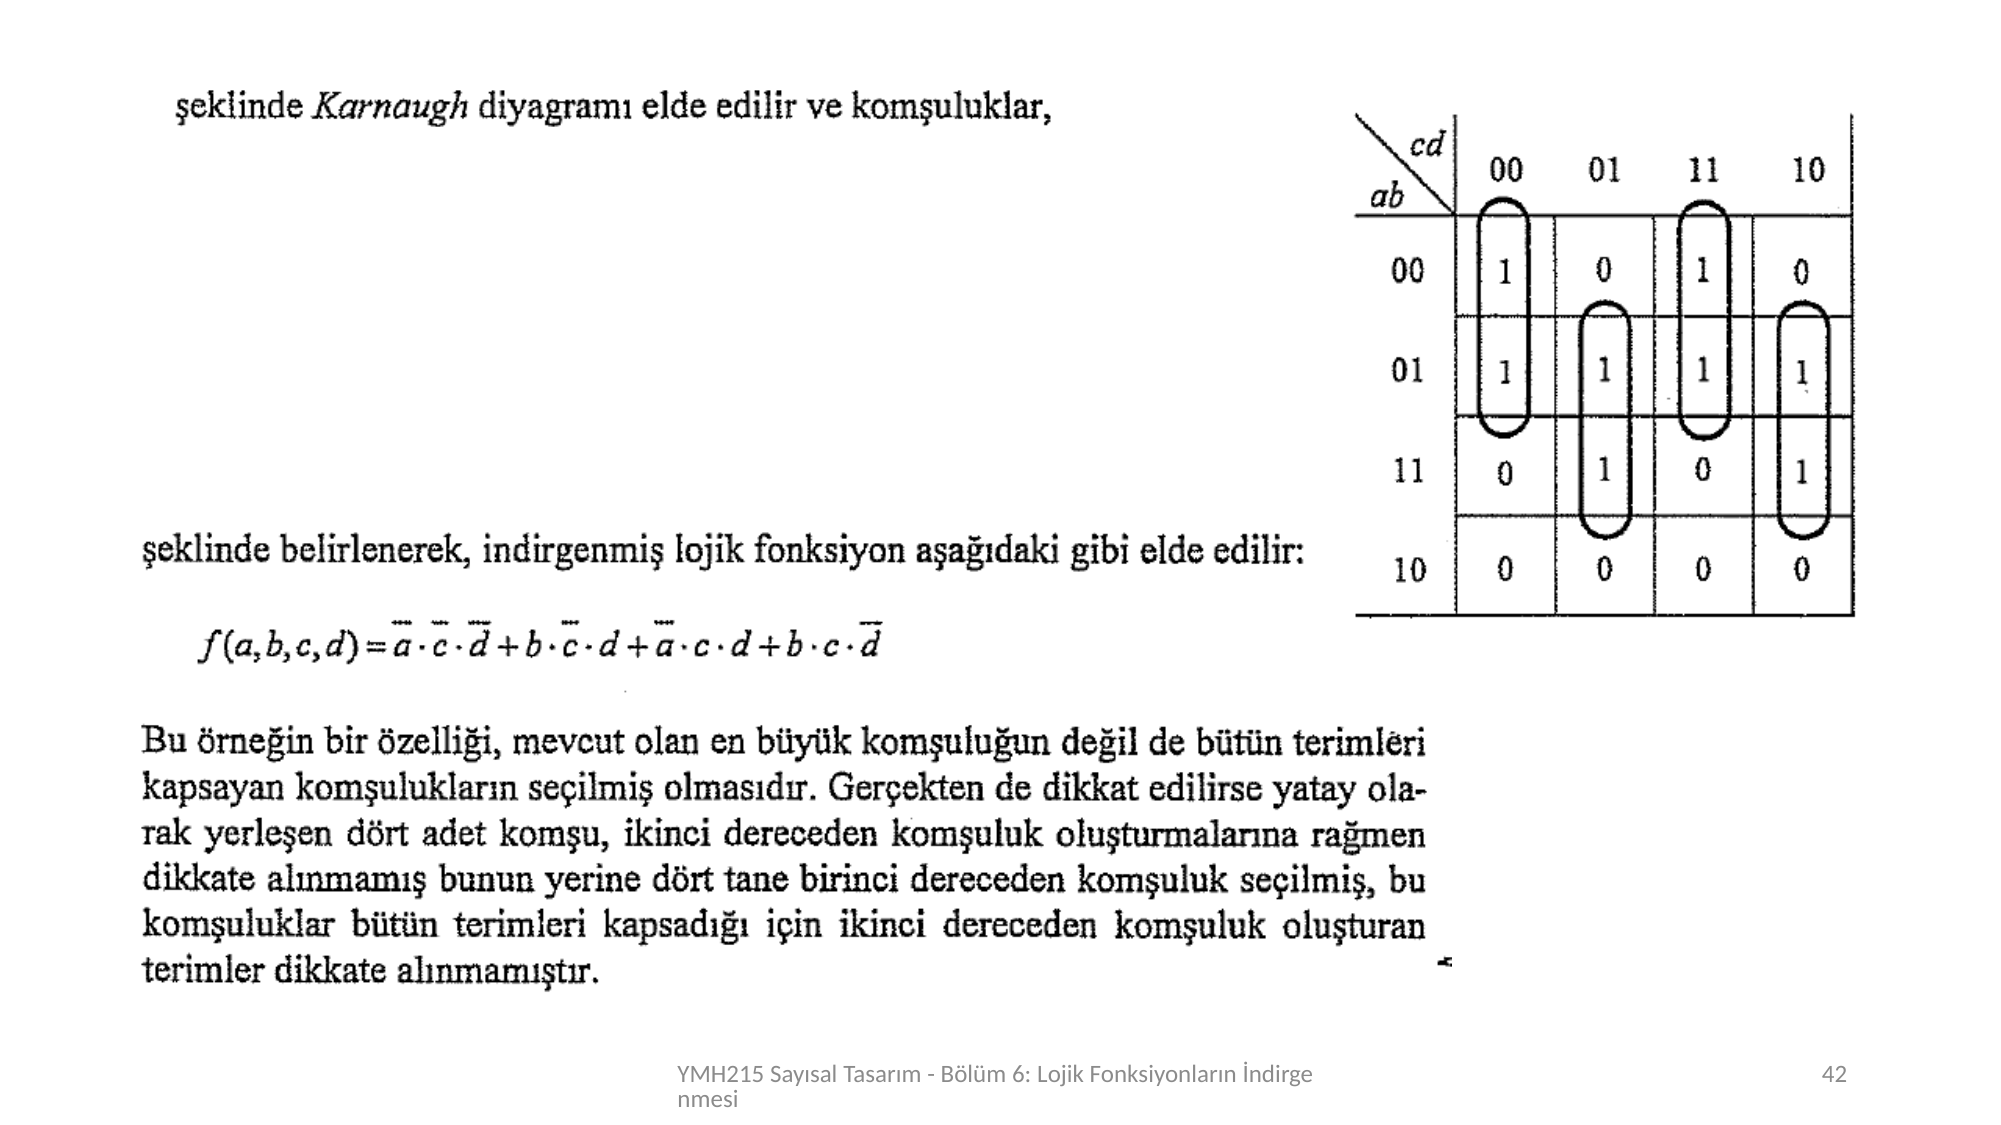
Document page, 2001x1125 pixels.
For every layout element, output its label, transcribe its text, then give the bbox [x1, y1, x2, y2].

picture [137, 59, 1082, 157]
slide_number 42 [1412, 1042, 1863, 1103]
picture [126, 93, 1874, 1014]
footer YMH215 Sayısal Tasarım - Bölüm 6: Lojik Fonksiyonların İndirgenmesi [662, 1042, 1338, 1103]
